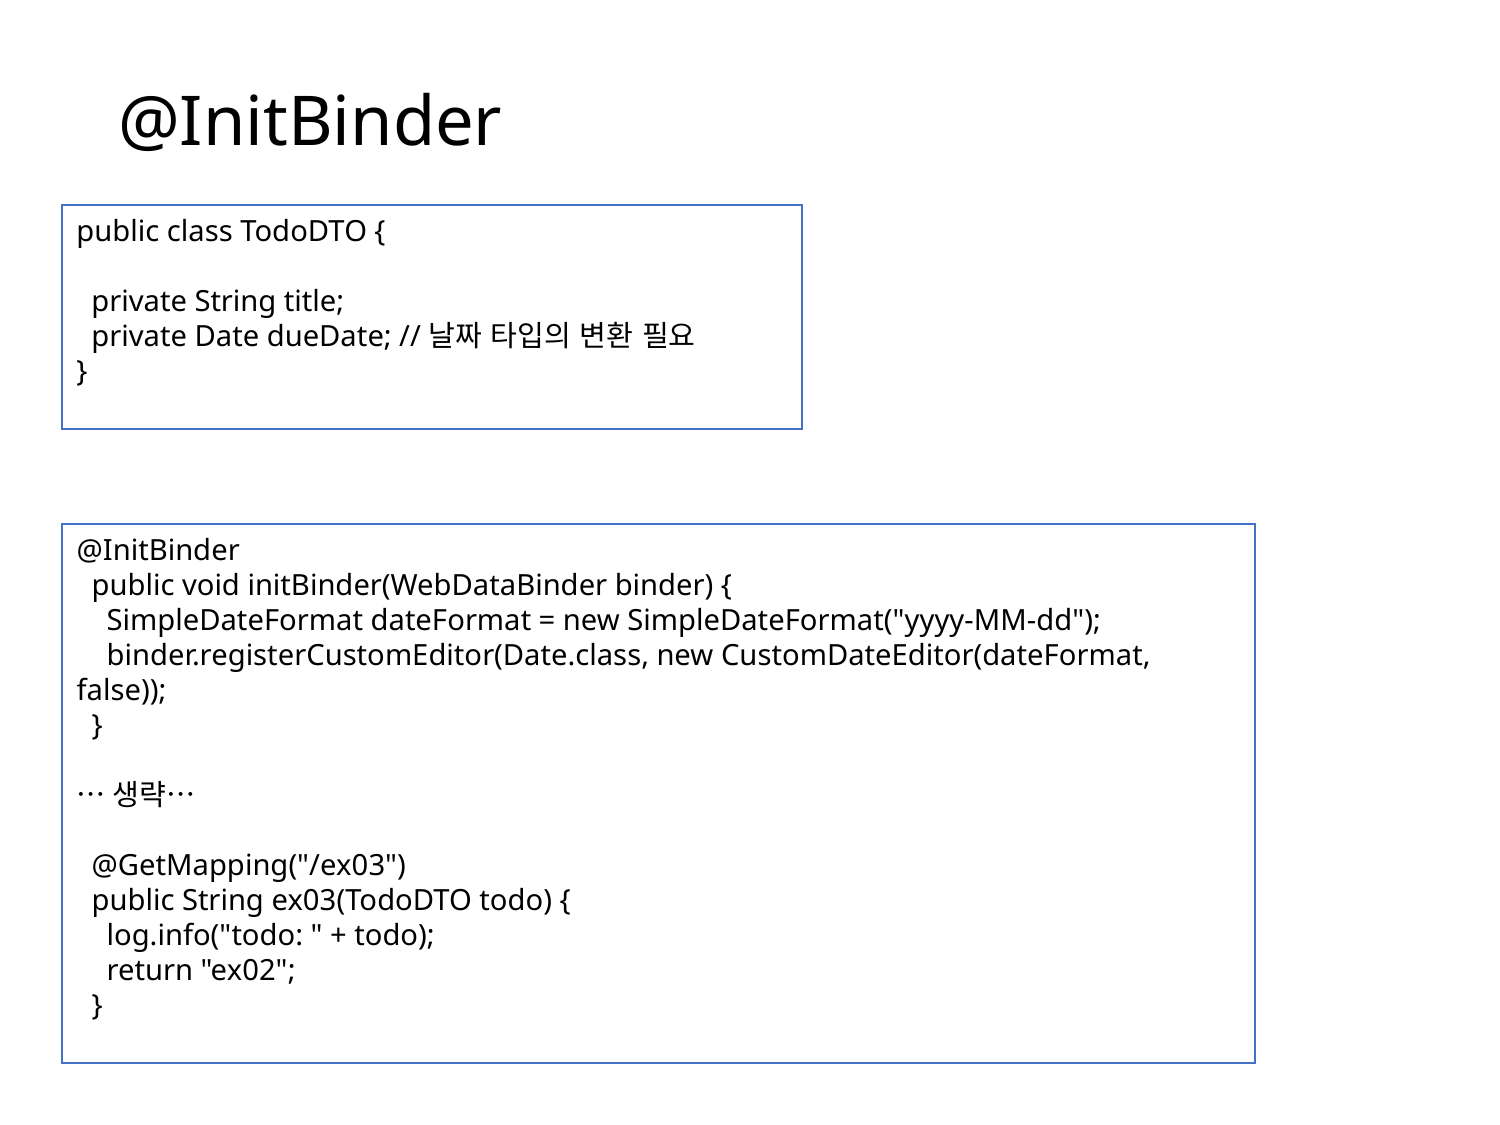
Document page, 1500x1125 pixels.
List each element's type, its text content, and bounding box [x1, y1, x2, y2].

text_box @InitBinder public void initBinder(WebDataBinder binder) { SimpleDateFormat dateFormat = new SimpleDateFormat("yyyy-MM-dd"); binder.registerCustomEditor(Date.class, new CustomDateEditor(dateFormat, false)); } …생략… @GetMapping("/ex03") public String ex03(TodoDTO todo) { log.info("todo: " + todo); return "ex02"; } [61, 523, 1256, 1064]
title @InitBinder [103, 59, 1397, 188]
text_box public class TodoDTO { private String title; private Date dueDate; //날짜 타입의 변환 필요 } [61, 204, 803, 430]
